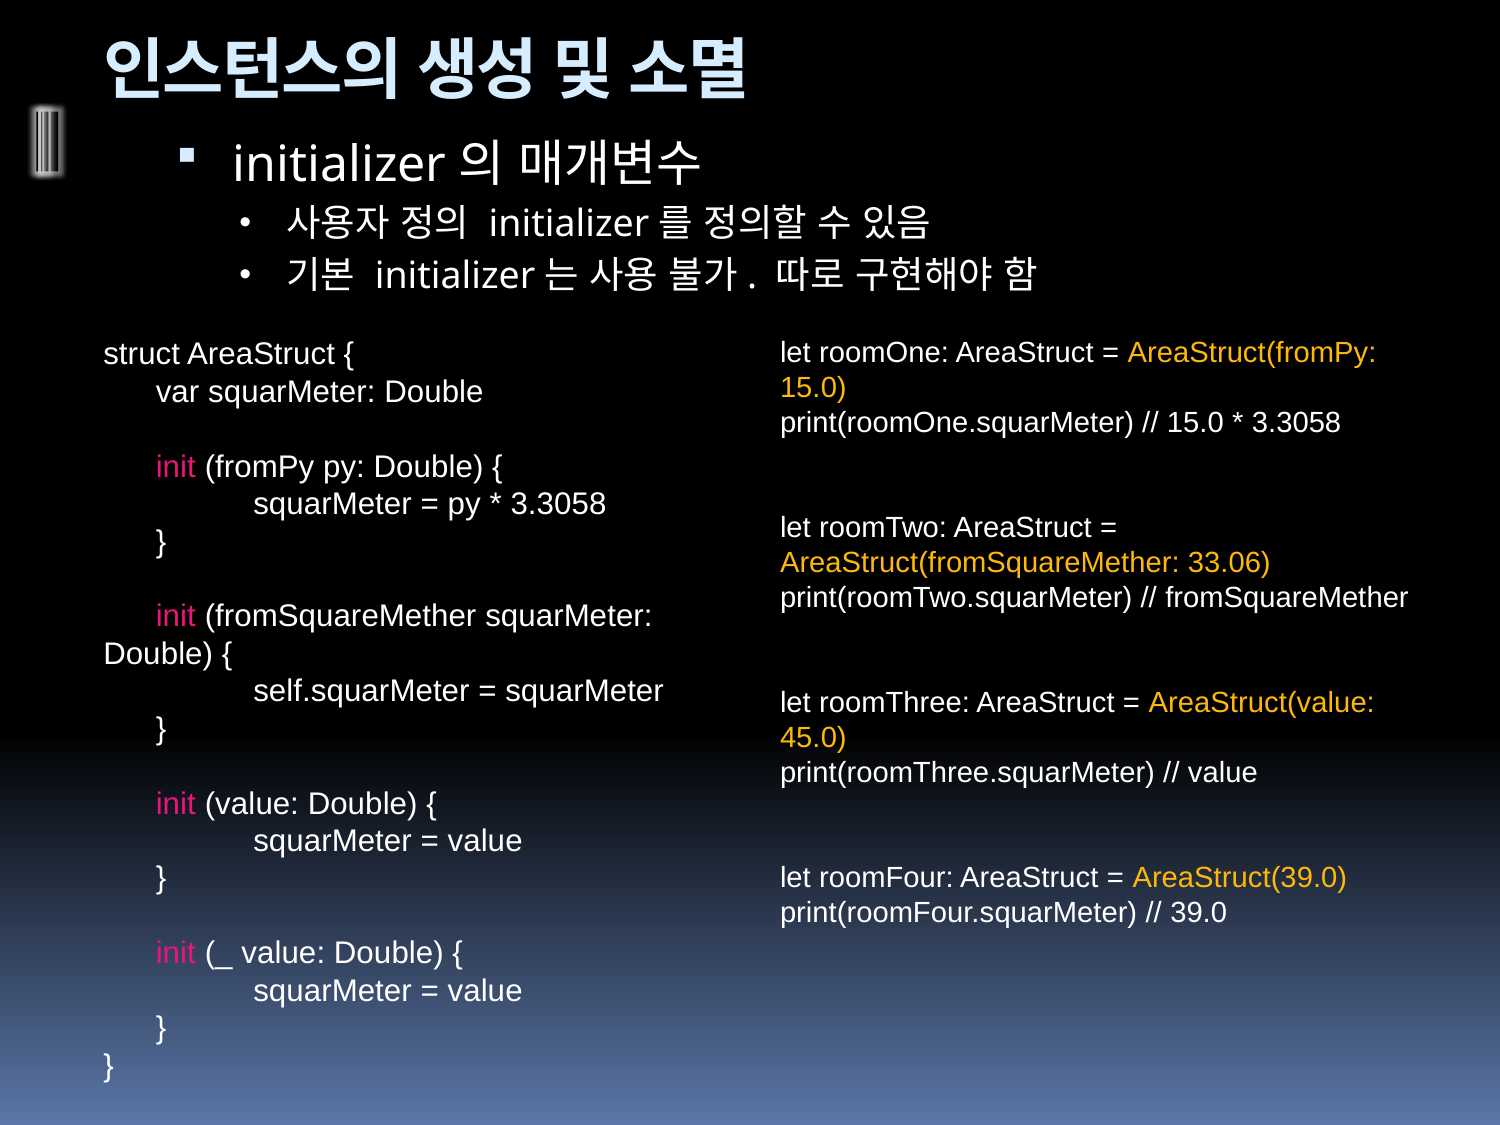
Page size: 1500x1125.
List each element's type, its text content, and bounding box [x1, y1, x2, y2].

title 인스턴스의 생성 및 소멸 [88, 19, 1500, 117]
text_box struct AreaStruct { var squarMeter: Double init (fromPy py: Double) { squarMeter = py * 3.3058 } init (fromSquareMether squarMeter: Double) { self.squarMeter = squarMeter } init (value: Double) { squarMeter = value } init (_ value: Double) { squarMeter = value } } [88, 326, 762, 1090]
list initializer의 매개변수 사용자 정의 initializer를 정의할 수 있음 기본 initializer는 사용 불가. 따로 구현해야 함 [150, 124, 1500, 1046]
text_box let roomOne: AreaStruct = AreaStruct(fromPy: 15.0) print(roomOne.squarMeter) // 15.0 * 3.3058 let roomTwo: AreaStruct = AreaStruct(fromSquareMether: 33.06) print(roomTwo.squarMeter) // fromSquareMether let roomThree: AreaStruct = AreaStruct(value: 45.0) print(roomThree.squarMeter) // value let roomFour: AreaStruct = AreaStruct(39.0) print(roomFour.squarMeter) // 39.0 [765, 326, 1439, 936]
